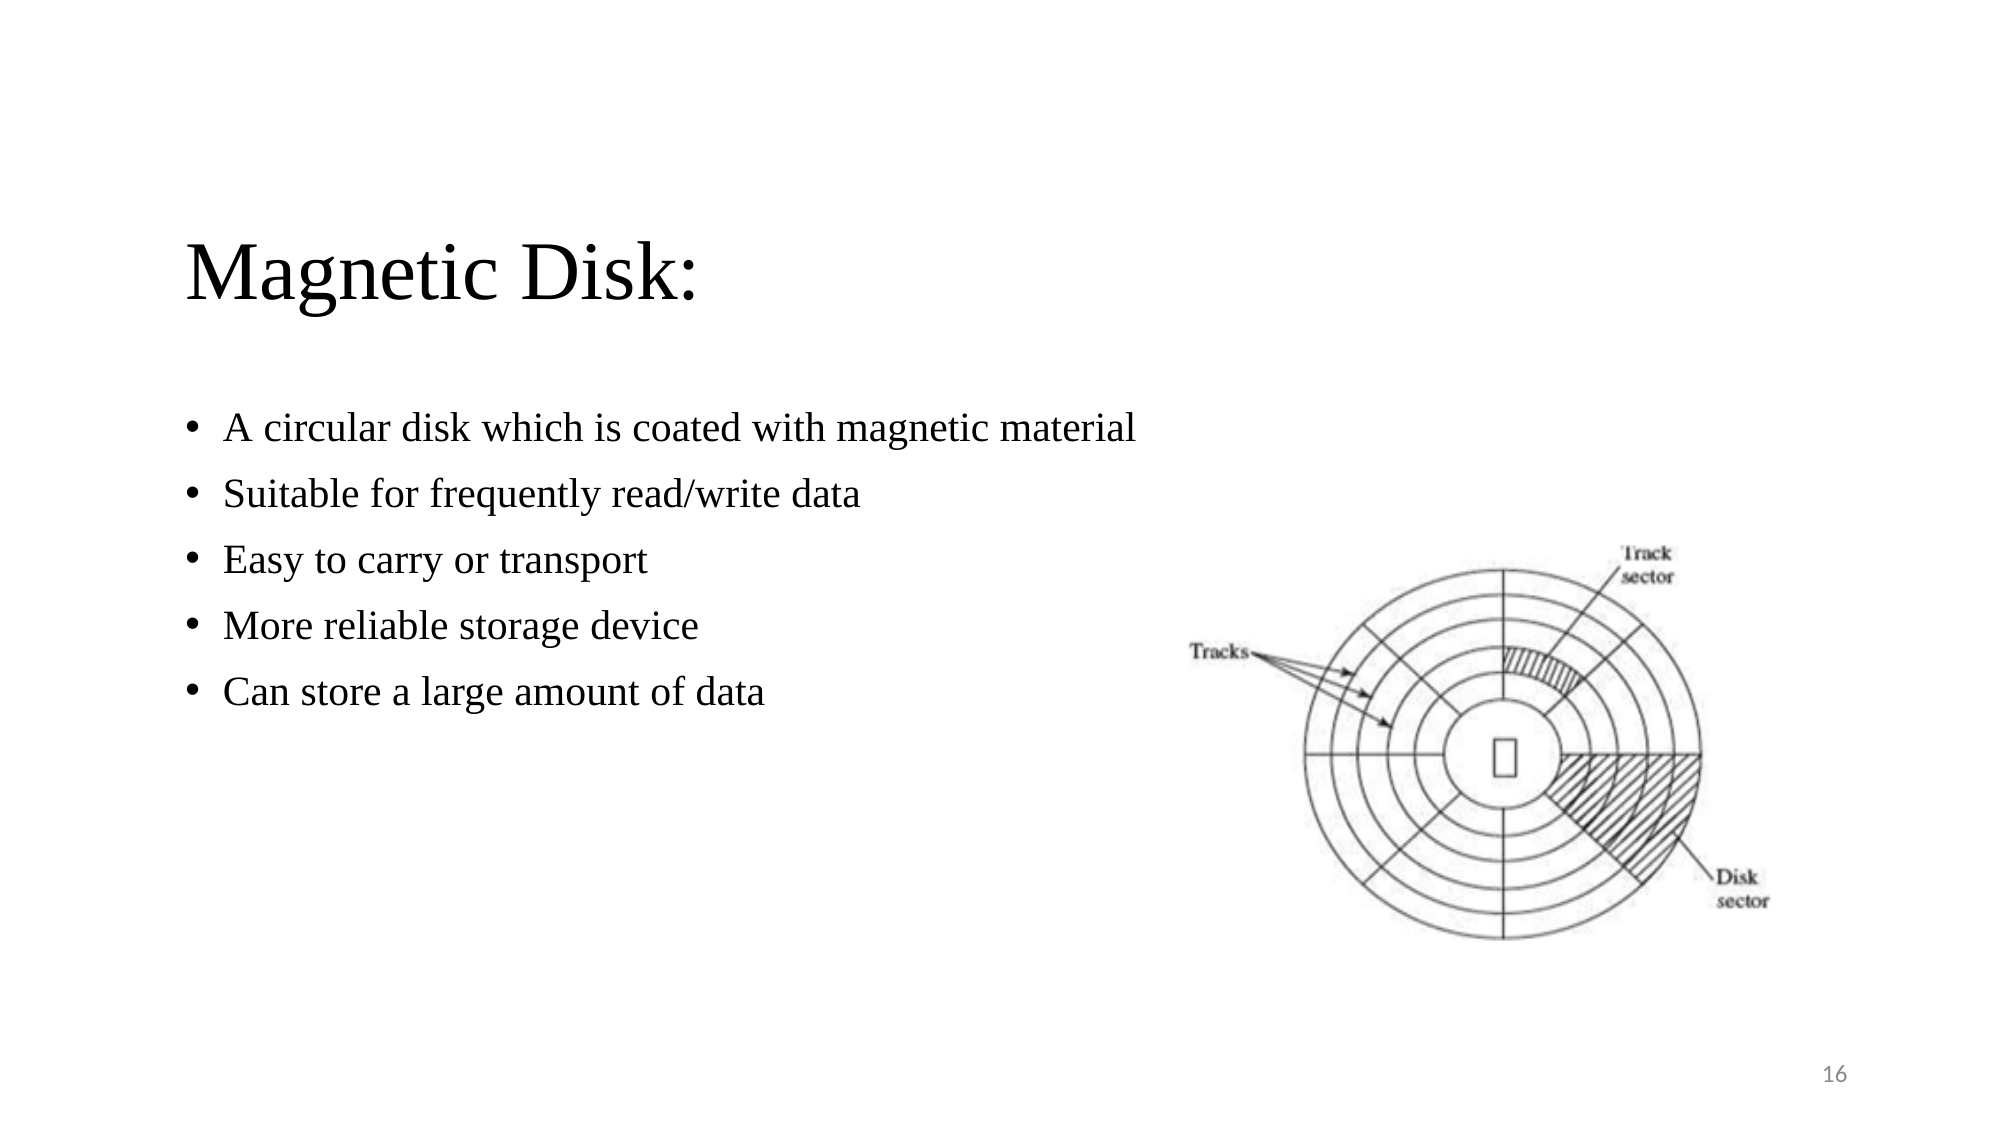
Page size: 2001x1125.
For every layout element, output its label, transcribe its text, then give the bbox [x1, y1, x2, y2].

title Magnetic Disk: [170, 118, 1896, 337]
list A circular disk which is coated with magnetic material Suitable for frequently read/write data Easy to carry or transport More reliable storage device Can store a large amount of data [170, 398, 1896, 782]
slide_number 16 [1412, 1042, 1863, 1103]
picture [1158, 520, 1798, 952]
